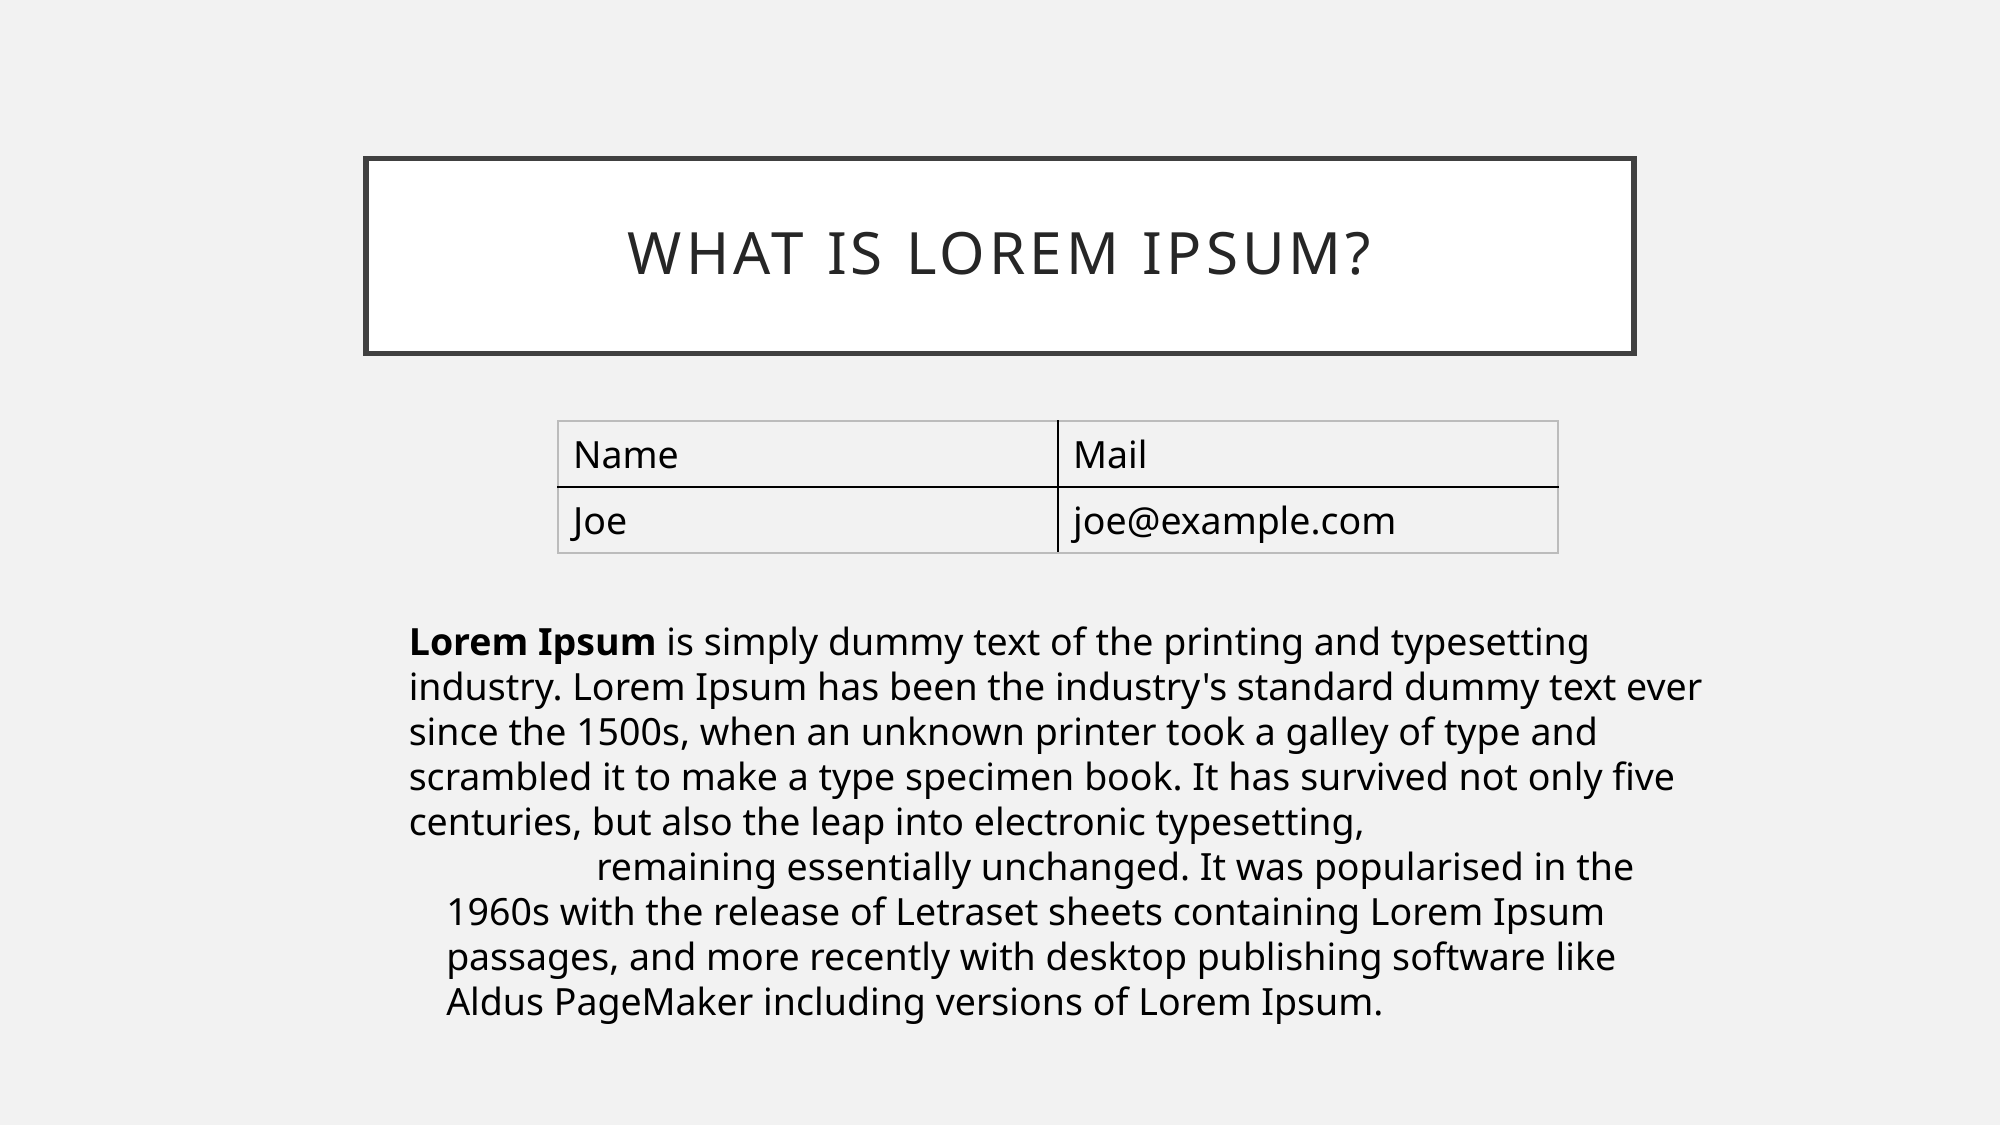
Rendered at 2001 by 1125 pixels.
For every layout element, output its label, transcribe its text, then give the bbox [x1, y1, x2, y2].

table_header Name [559, 422, 1057, 486]
table_cell joe@example.com [1059, 488, 1557, 552]
title What is Lorem Ipsum? [363, 156, 1637, 356]
table_header Mail [1059, 422, 1557, 486]
table_cell Joe [559, 488, 1057, 552]
text_box Lorem Ipsum is simply dummy text of the printing and typesetting industry. Lorem Ipsum has been the industry's standard dummy text ever since the 1500s, when an unknown printer took a galley of type and scrambled it to make a type specimen book. It has survived not only five centuries, but also the leap into electronic typesetting, remaining essentially unchanged. It was popularised in the 1960s with the release of Letraset sheets containing Lorem Ipsum passages, and more recently with desktop publishing software like Aldus PageMaker including versions of Lorem Ipsum. [393, 610, 1723, 1031]
